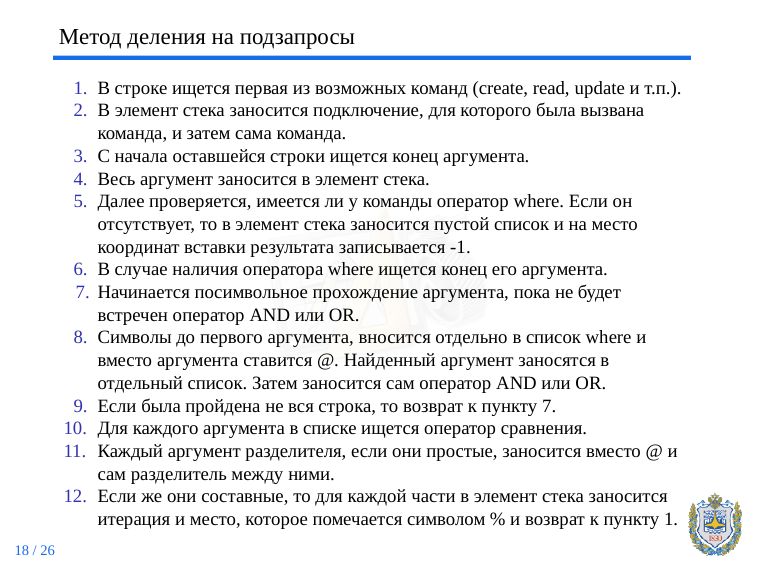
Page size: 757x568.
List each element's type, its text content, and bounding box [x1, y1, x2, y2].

slide_number 18 / 26 [8, 538, 62, 568]
picture [688, 492, 742, 556]
title Метод деления на подзапросы [56, 19, 710, 117]
text_box [53, 55, 691, 60]
text_box В строке ищется первая из возможных команд (create, read, update и т.п.). В элемент стека заносится подключение, для которого была вызвана команда, и затем сама команда. С начала оставшейся строки ищется конец аргумента. Весь аргумент заносится в элемент стека. Далее проверяется, имеется ли у команды оператор where. Если он отсутствует, то в элемент стека заносится пустой список и на место координат вставки результата записывается -1. В случае наличия оператора where ищется конец его аргумента. Начинается посимвольное прохождение аргумента, пока не будет встречен оператор AND или OR. Символы до первого аргумента, вносится отдельно в список where и вместо аргумента ставится @. Найденный аргумент заносятся в отдельный список. Затем заносится сам оператор AND или OR. Если была пройдена не вся строка, то возврат к пункту 7. Для каждого аргумента в списке ищется оператор сравнения. Каждый аргумент разделителя, если они простые, заносится вместо @ и сам разделитель между ними. Если же они составные, то для каждой части в элемент стека заносится итерация и место, которое помечается символом % и возврат к пункту 1. [61, 73, 699, 530]
